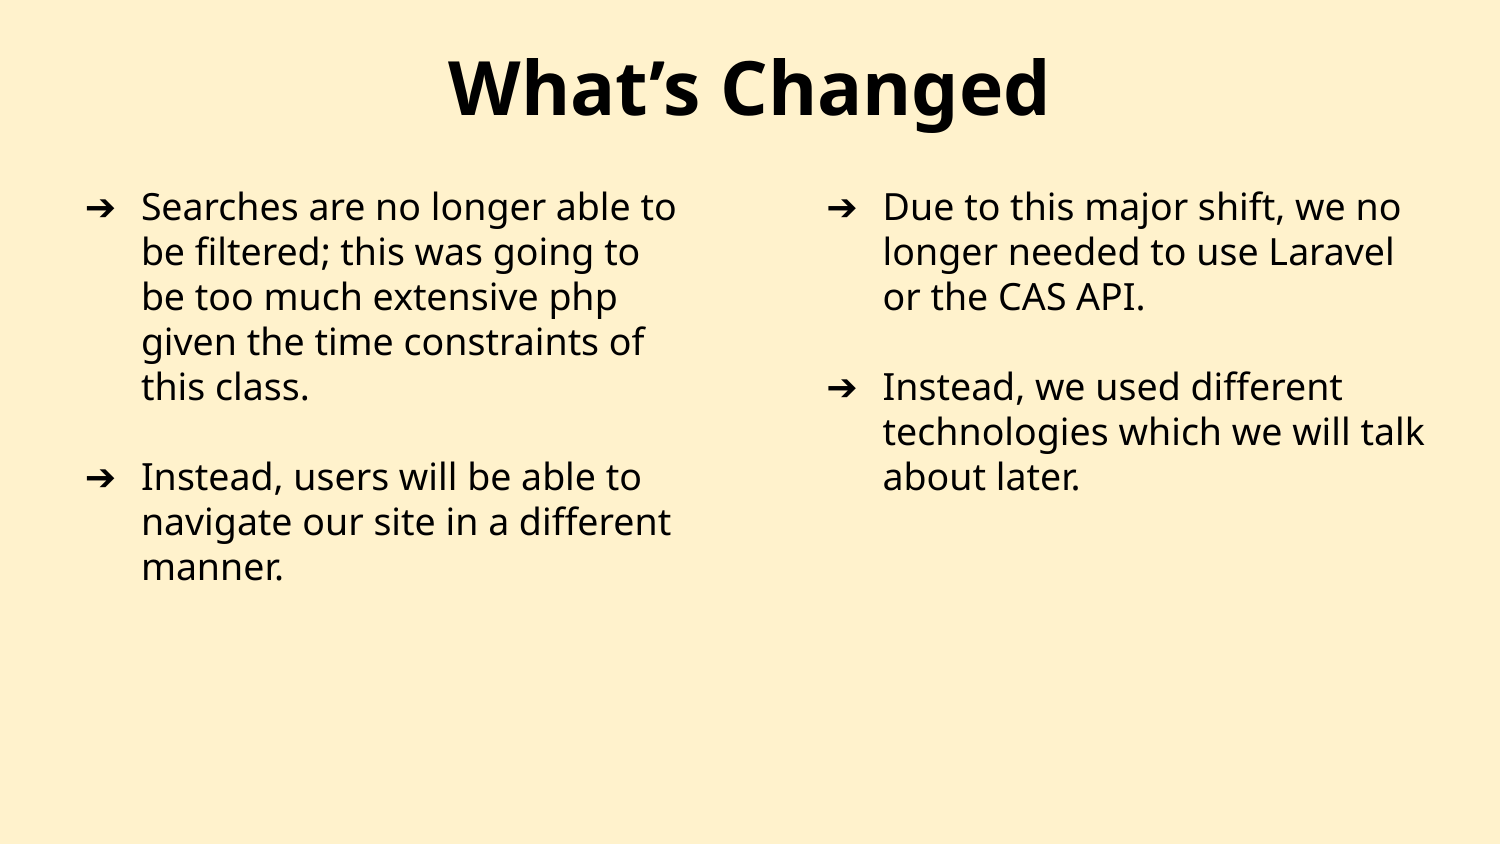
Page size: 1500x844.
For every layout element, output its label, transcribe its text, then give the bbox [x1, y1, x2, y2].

list Searches are no longer able to be filtered; this was going to be too much extensive php given the time constraints of this class. Instead, users will be able to navigate our site in a different manner. [51, 168, 708, 802]
list Due to this major shift, we no longer needed to use Laravel or the CAS API. Instead, we used different technologies which we will talk about later. [792, 168, 1449, 802]
title What’s Changed [51, 25, 1449, 127]
